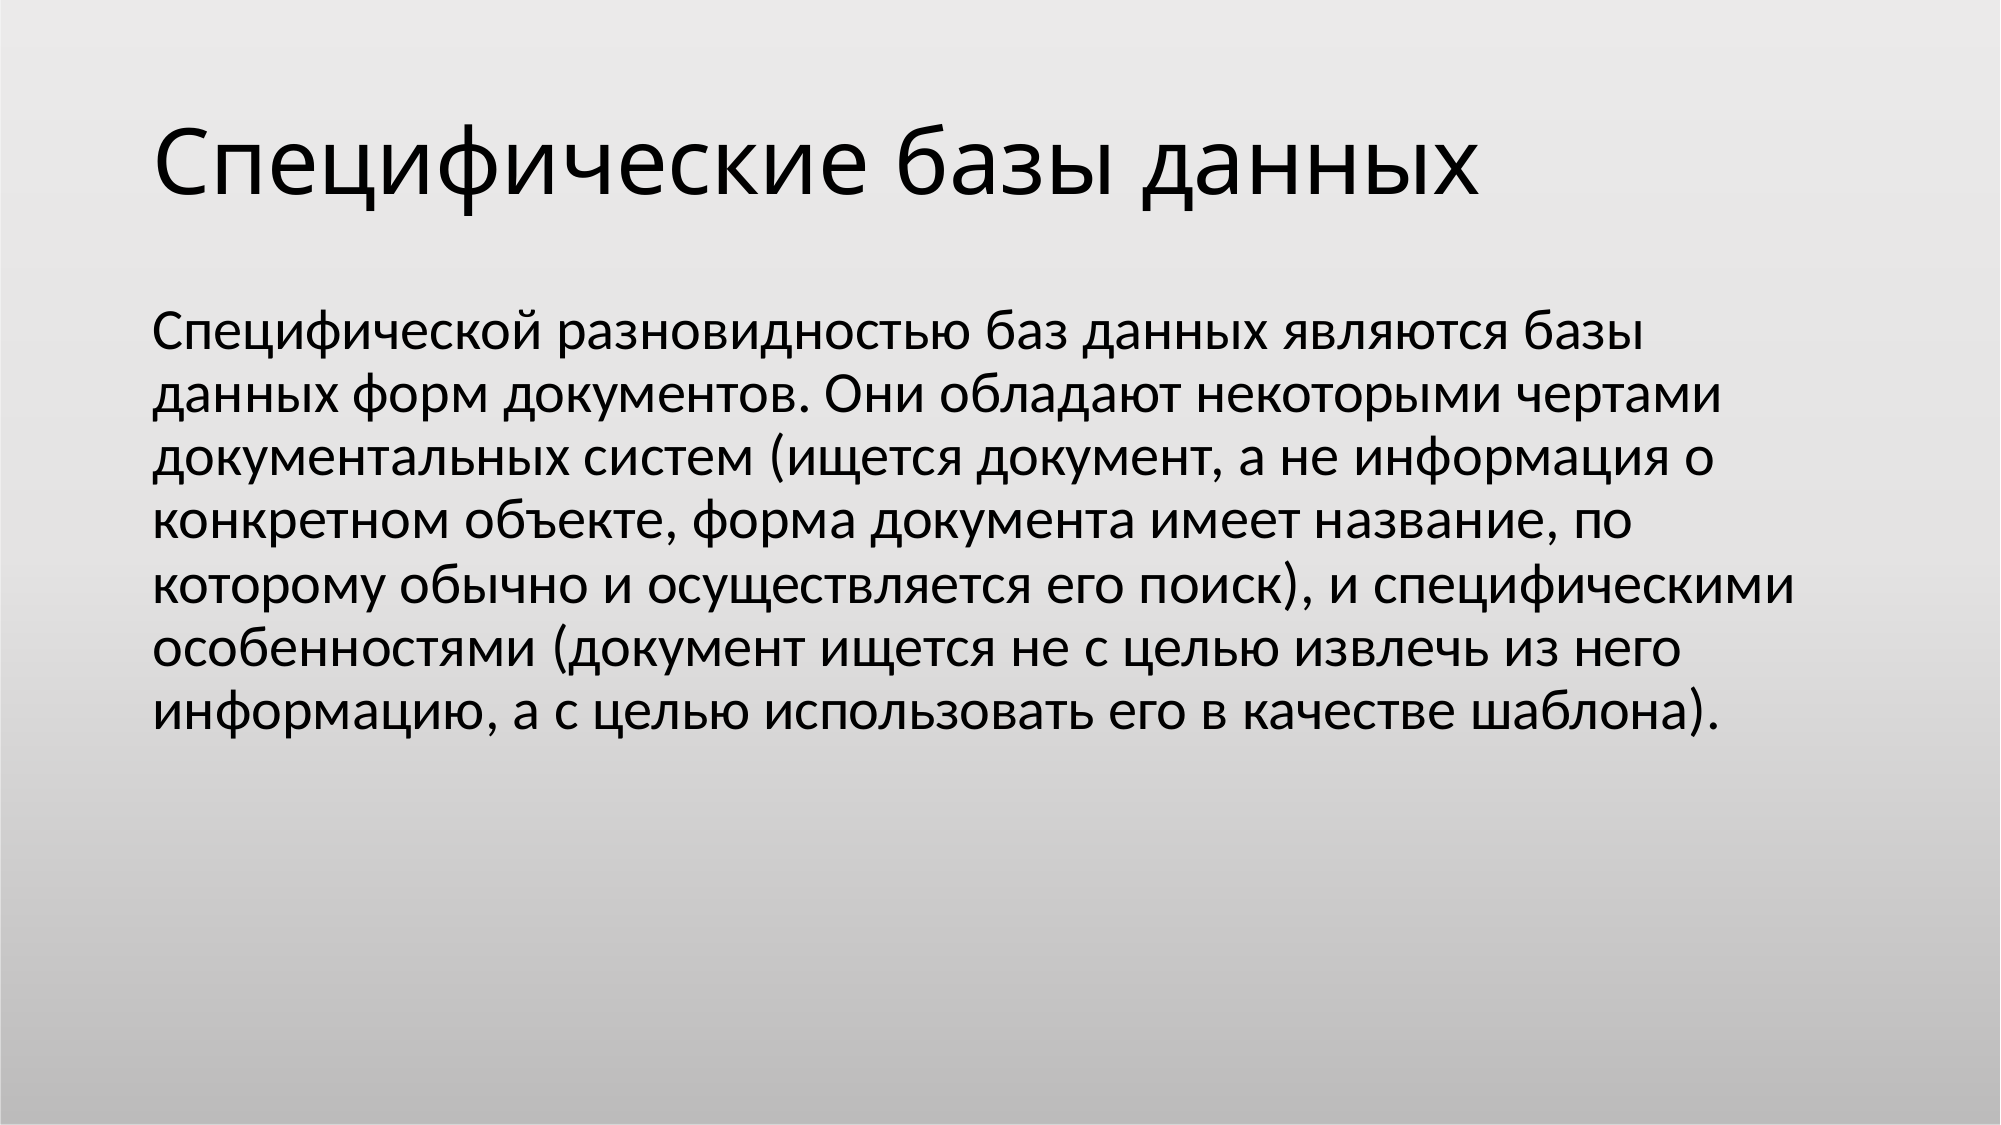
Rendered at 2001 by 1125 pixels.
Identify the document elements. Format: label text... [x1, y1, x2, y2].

picture [0, 0, 2000, 1125]
list Специфической разновидностью баз данных являются базы данных форм документов. Они обладают некоторыми чертами документальных систем (ищется документ, а не информация о конкретном объекте, форма документа имеет название, по которому обычно и осуществляется его поиск), и специфическими особенностями (документ ищется не с целью извлечь из него информацию, а с целью использовать его в качестве шаблона). [150, 290, 1828, 937]
title Специфические базы данных [150, 24, 1805, 290]
